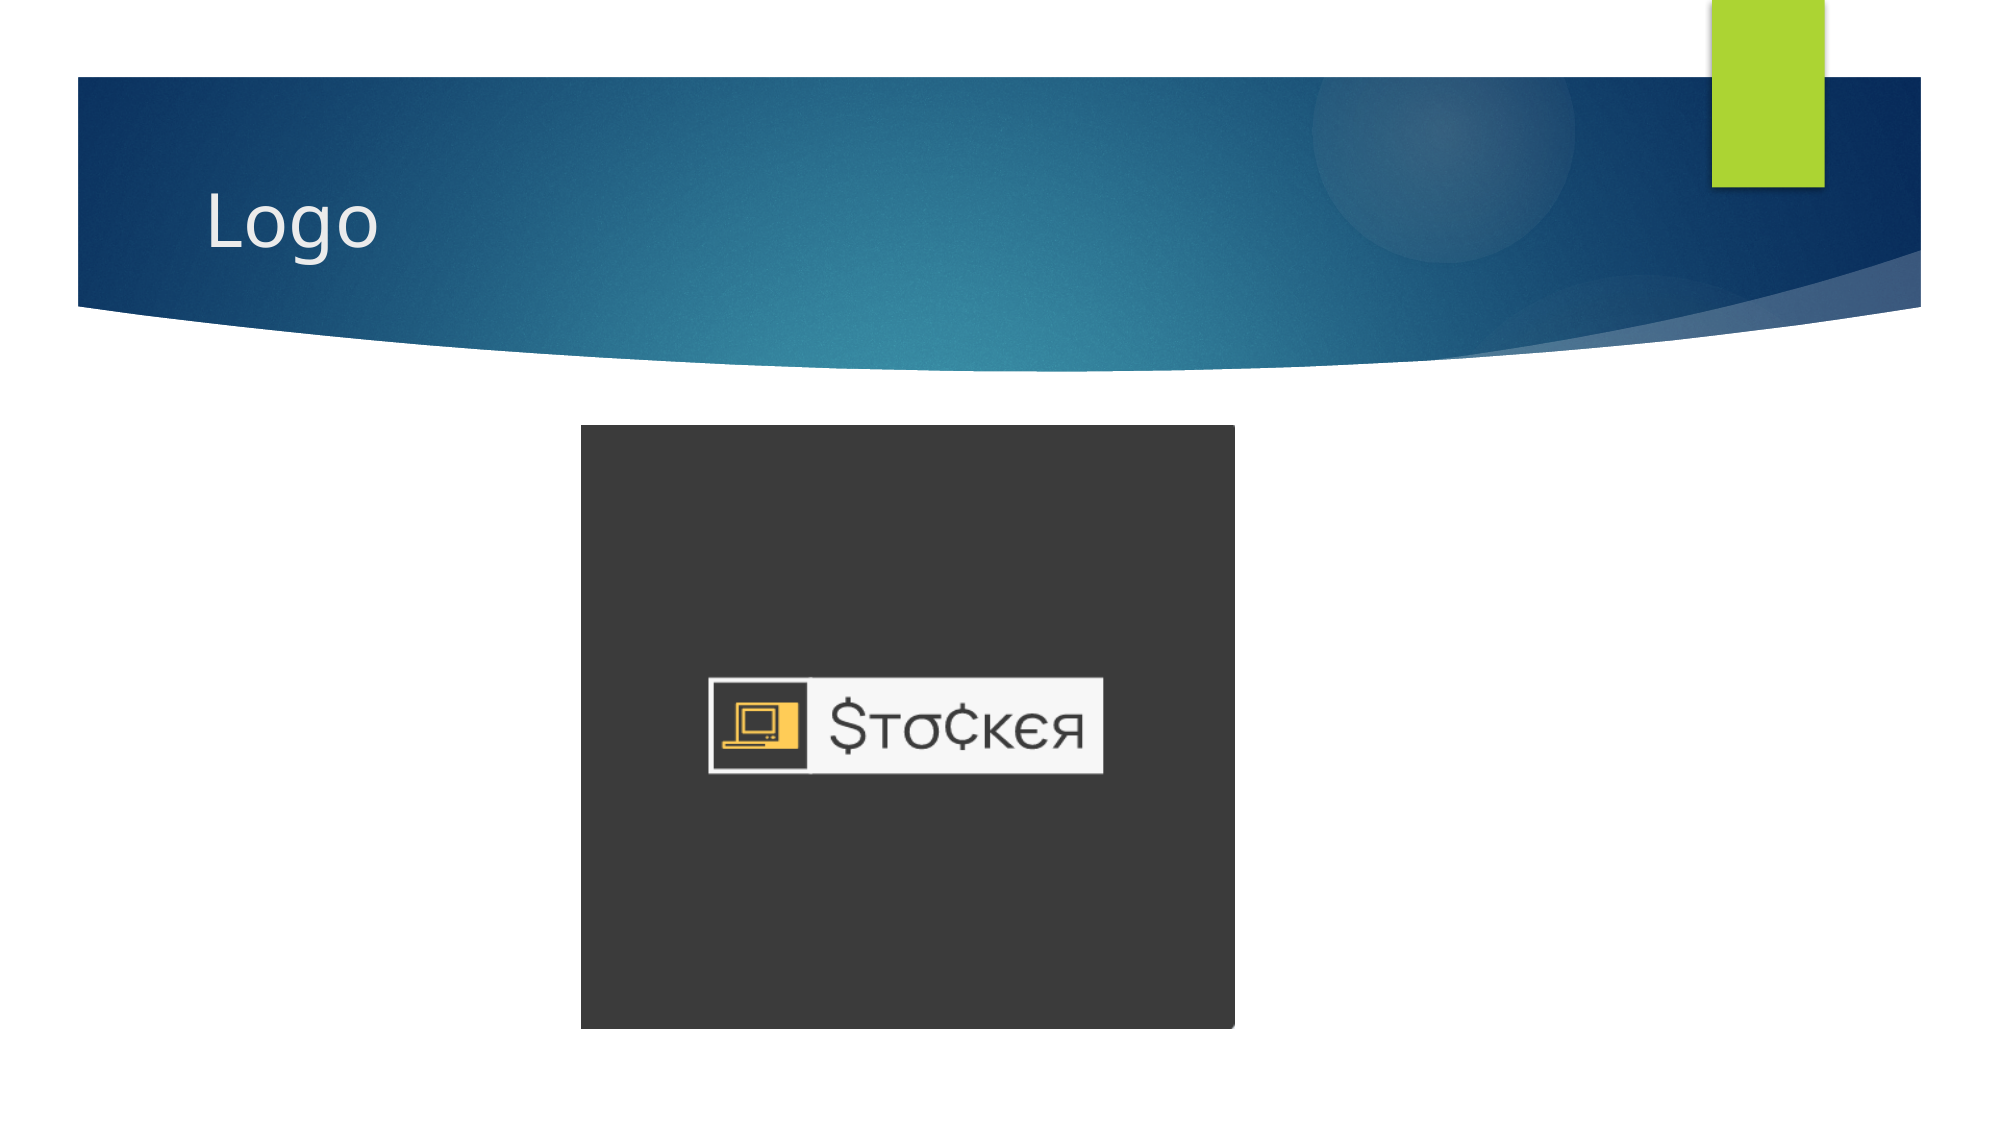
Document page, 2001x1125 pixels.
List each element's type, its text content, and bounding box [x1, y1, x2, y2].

title Logo [189, 159, 1627, 276]
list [580, 424, 1236, 1029]
